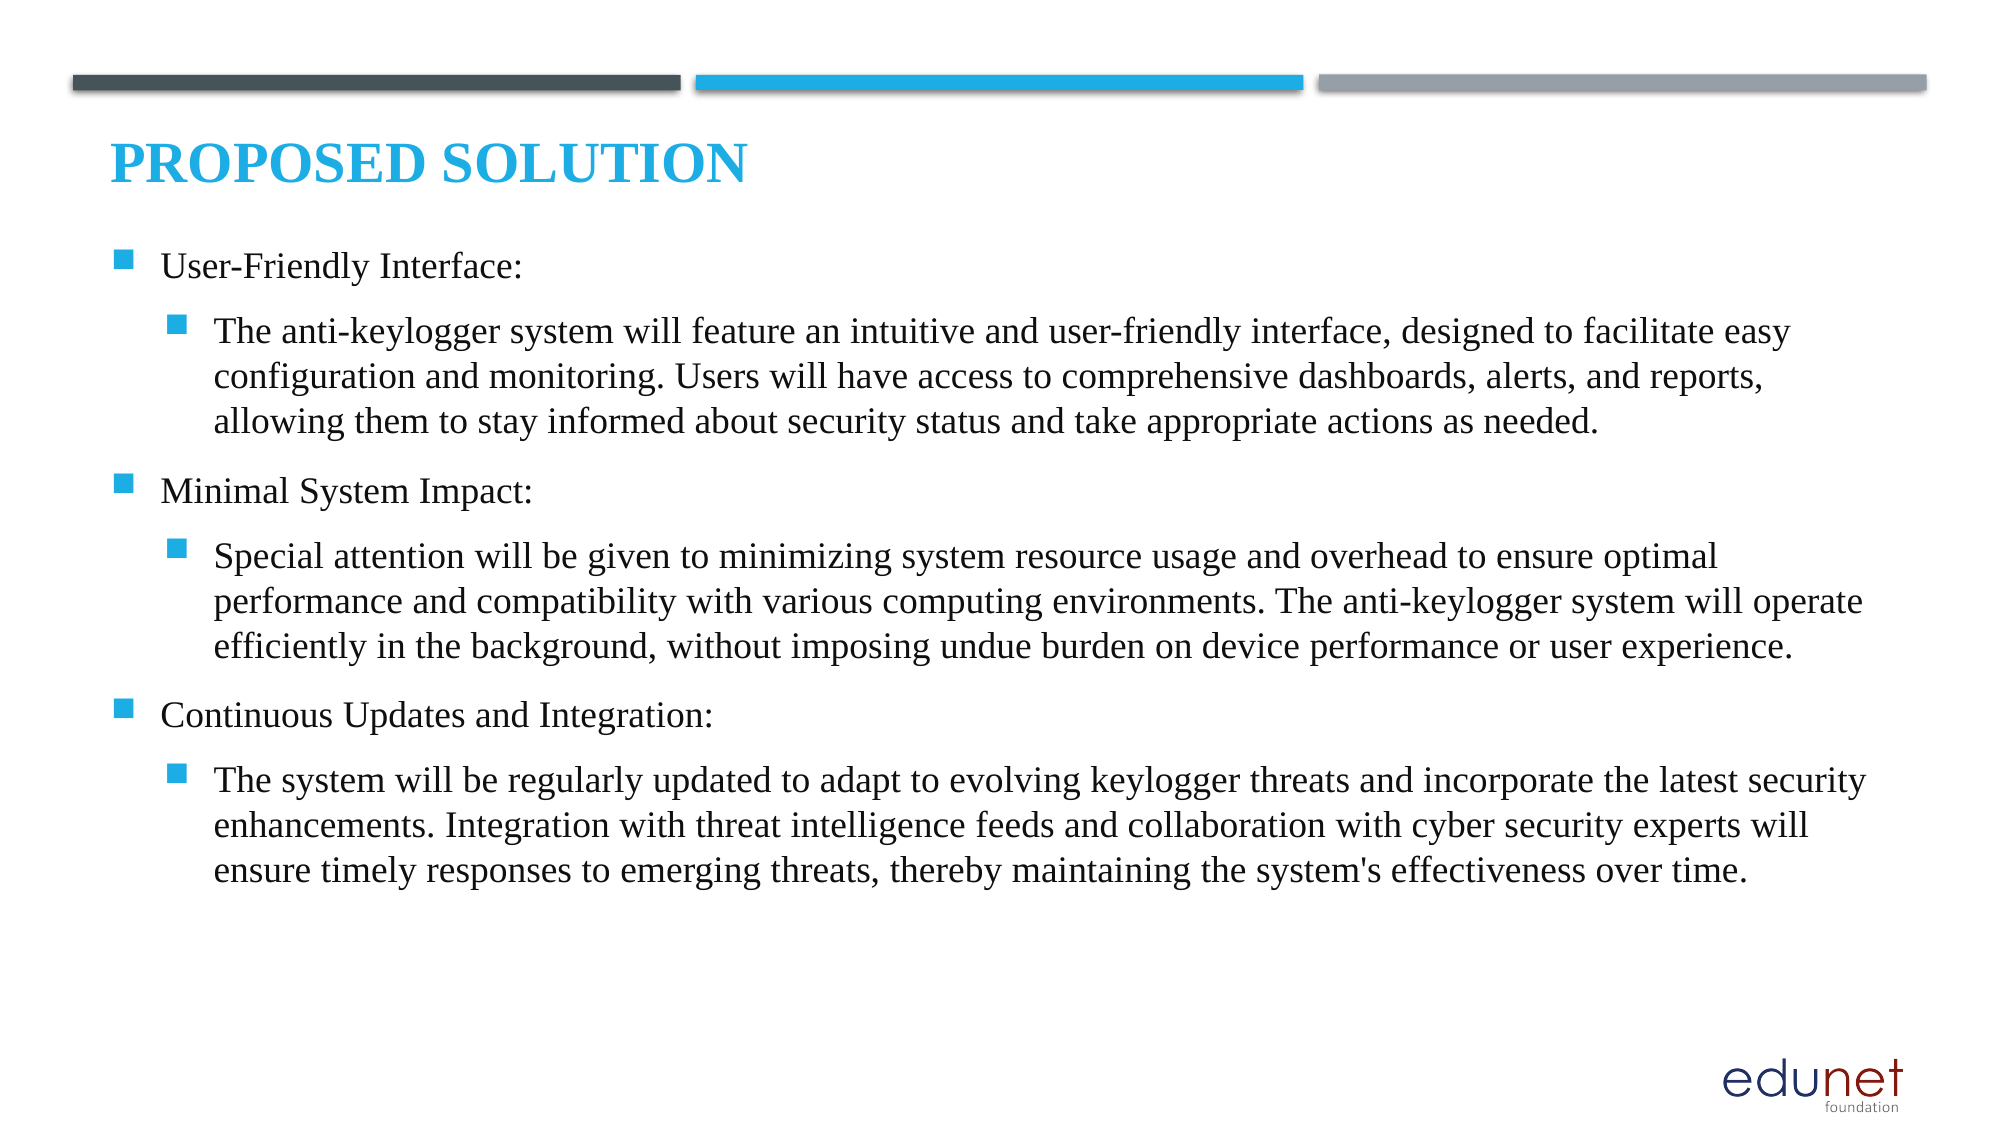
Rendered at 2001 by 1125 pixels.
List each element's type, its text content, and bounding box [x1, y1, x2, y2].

list User-Friendly Interface: The anti-keylogger system will feature an intuitive and user-friendly interface, designed to facilitate easy configuration and monitoring. Users will have access to comprehensive dashboards, alerts, and reports, allowing them to stay informed about security status and take appropriate actions as needed. Minimal System Impact: Special attention will be given to minimizing system resource usage and overhead to ensure optimal performance and compatibility with various computing environments. The anti-keylogger system will operate efficiently in the background, without imposing undue burden on device performance or user experience. Continuous Updates and Integration: The system will be regularly updated to adapt to evolving keylogger threats and incorporate the latest security enhancements. Integration with threat intelligence feeds and collaboration with cyber security experts will ensure timely responses to emerging threats, thereby maintaining the system's effectiveness over time. [95, 213, 1905, 981]
picture [1719, 1056, 1905, 1116]
title Proposed Solution [95, 115, 1905, 203]
